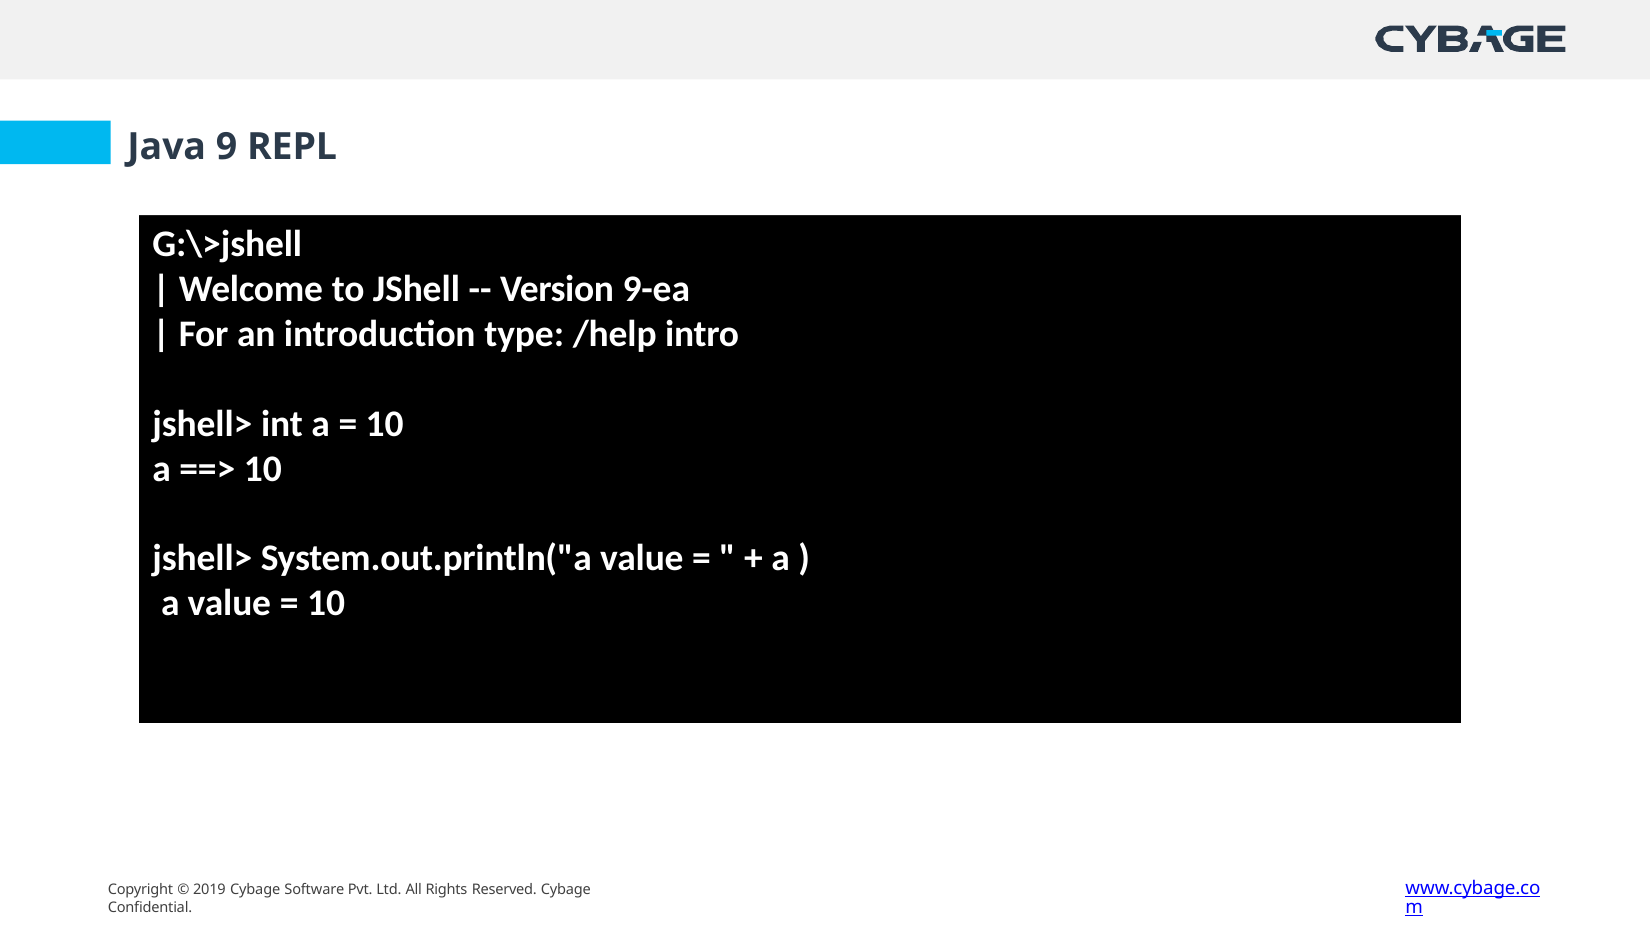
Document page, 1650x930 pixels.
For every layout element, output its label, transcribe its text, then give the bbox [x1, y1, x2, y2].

text_box www.cybage.com [1403, 872, 1551, 902]
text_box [136, 212, 1464, 731]
footer Copyright © 2019 Cybage Software Pvt. Ltd. All Rights Reserved. Cybage Confidential. [105, 877, 629, 930]
title Java 9 REPL [125, 120, 357, 278]
